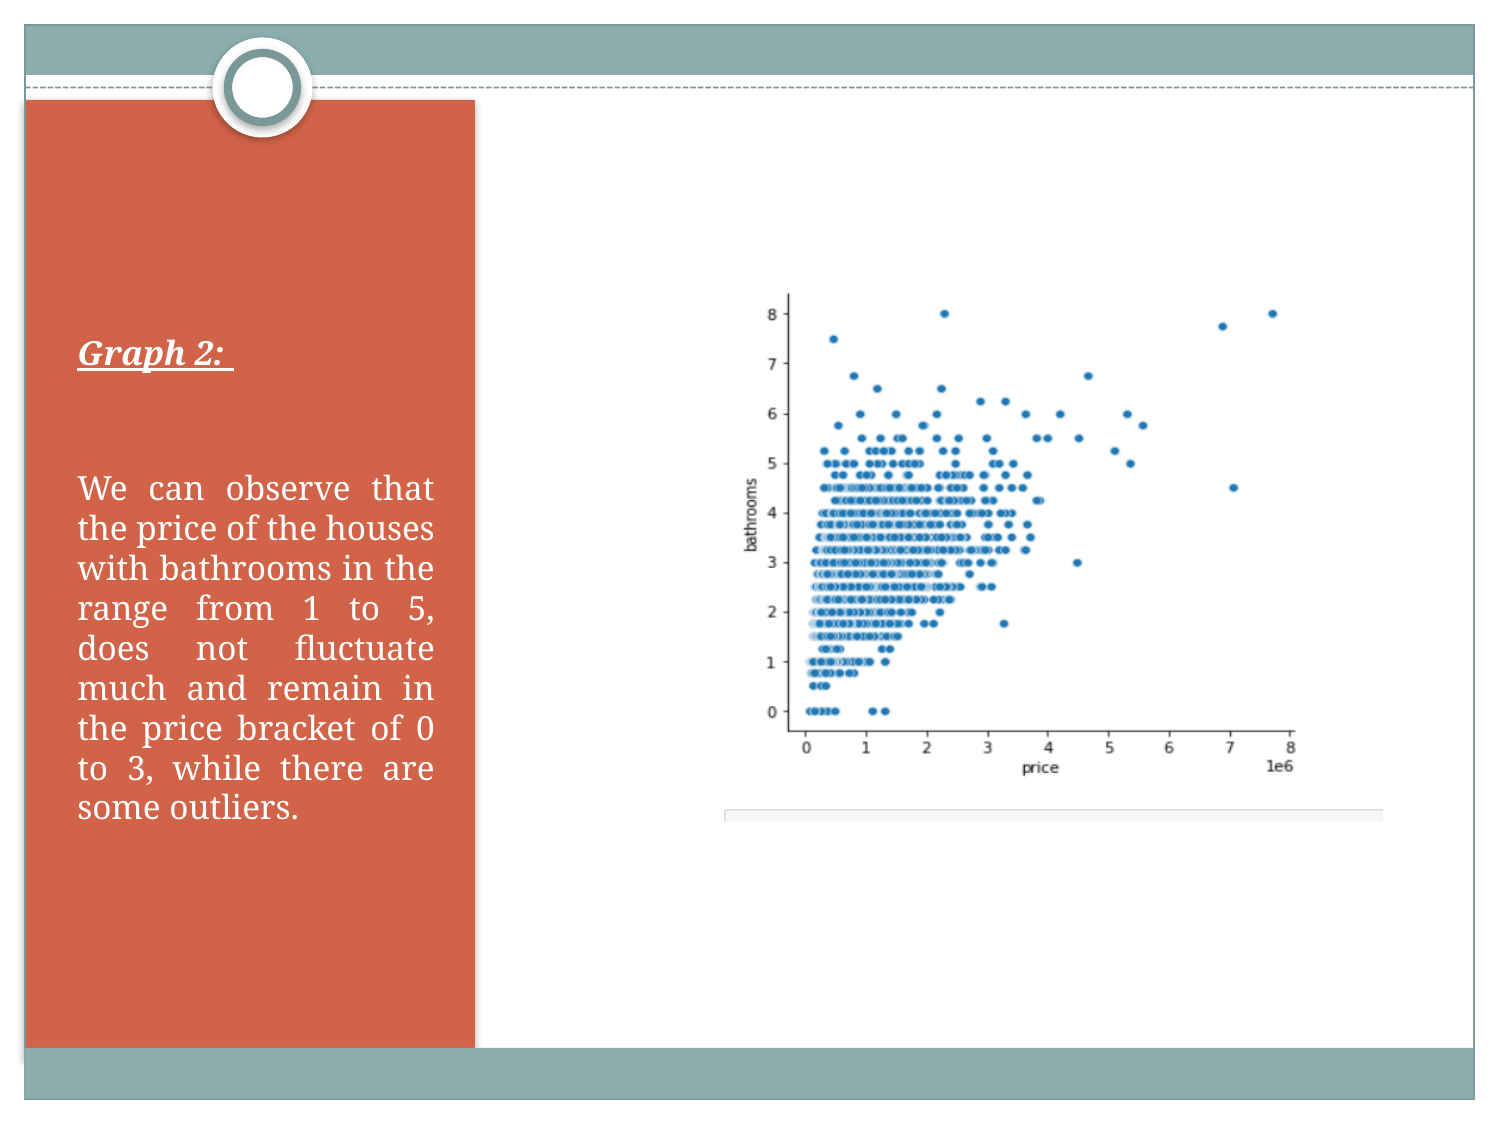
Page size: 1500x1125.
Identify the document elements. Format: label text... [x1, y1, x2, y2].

list Graph 2: We can observe that the price of the houses with bathrooms in the range from 1 to 5, does not fluctuate much and remain in the price bracket of 0 to 3, while there are some outliers. [62, 324, 450, 1005]
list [714, 269, 1384, 821]
